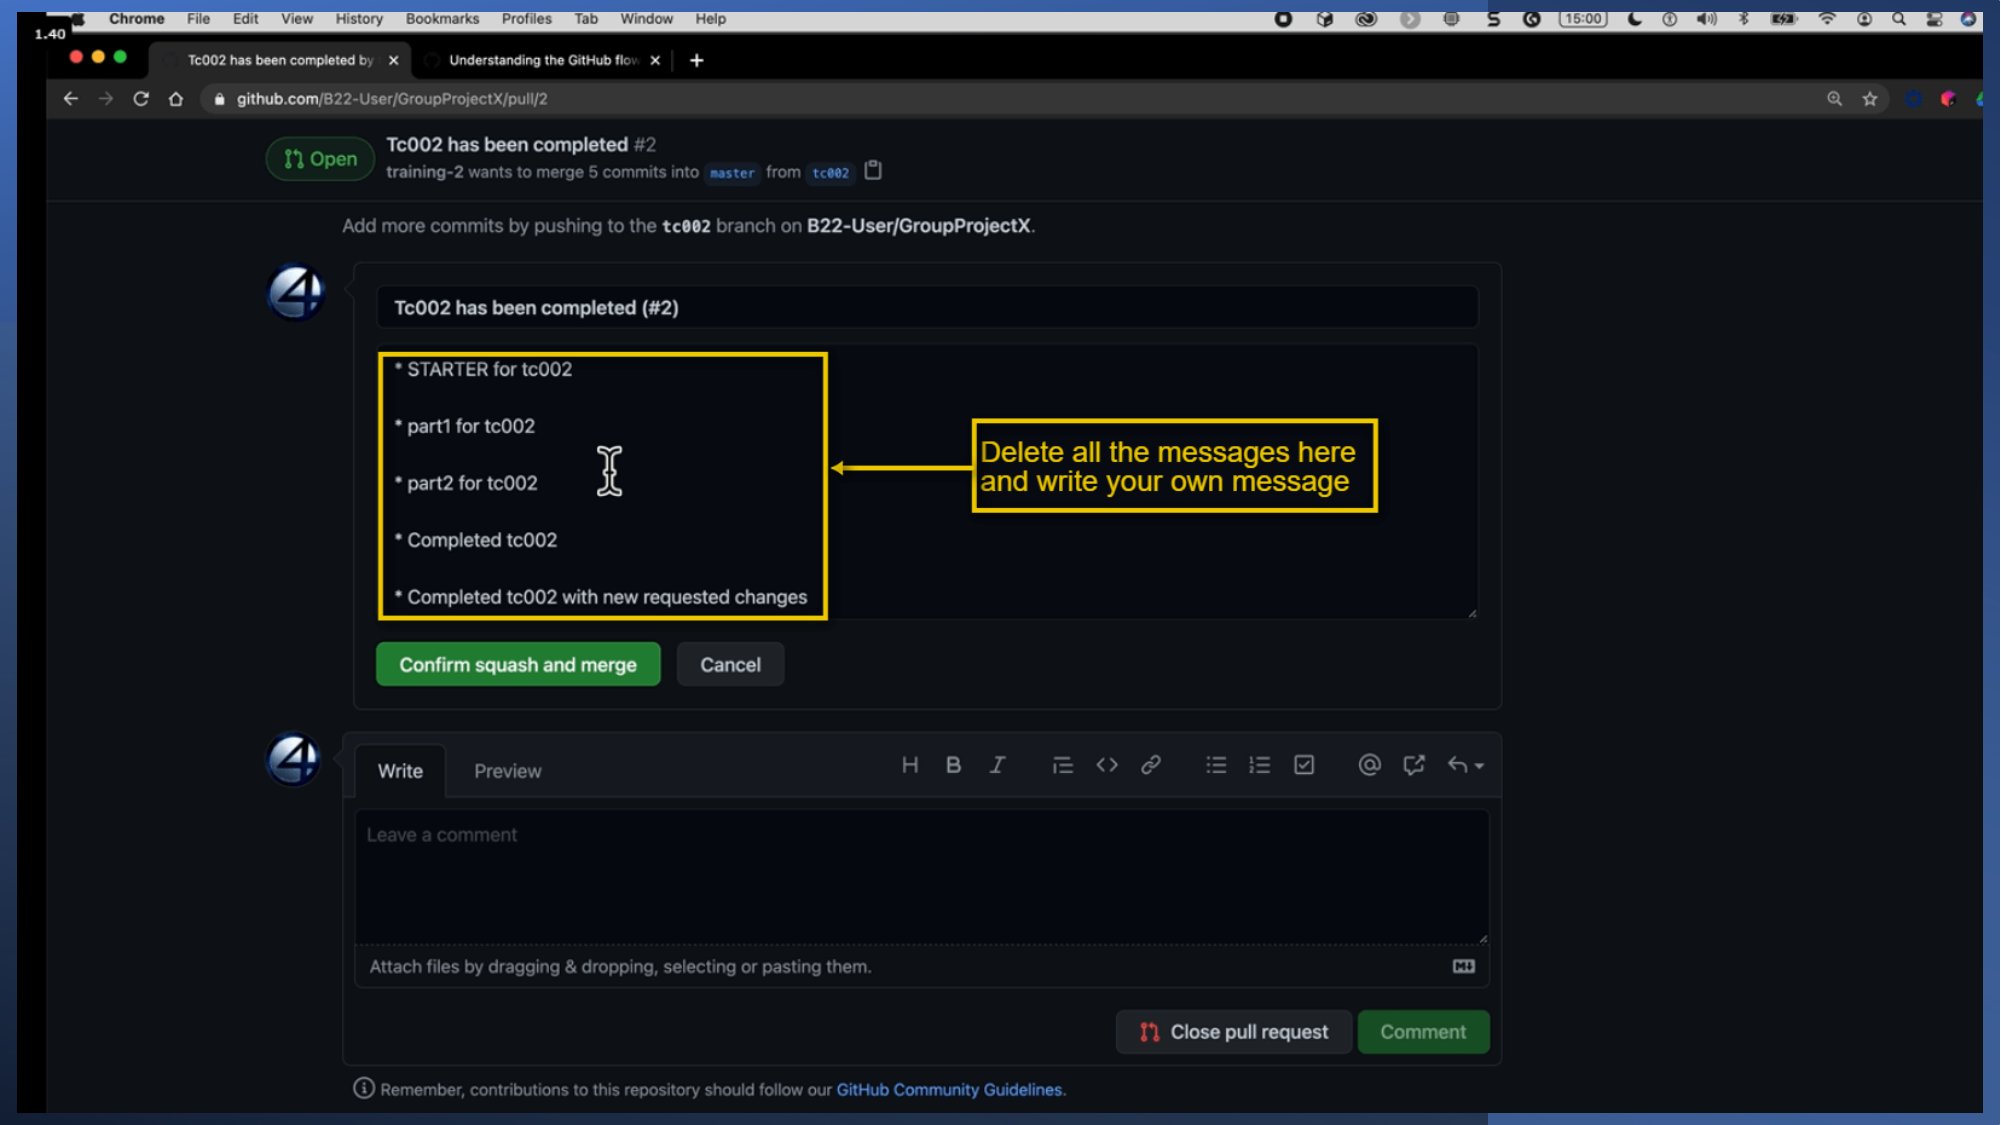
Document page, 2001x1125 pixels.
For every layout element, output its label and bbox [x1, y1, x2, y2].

text_box [0, 320, 2000, 1125]
text_box [0, 0, 1489, 320]
picture [17, 12, 1983, 1113]
text_box [1489, 0, 2000, 320]
